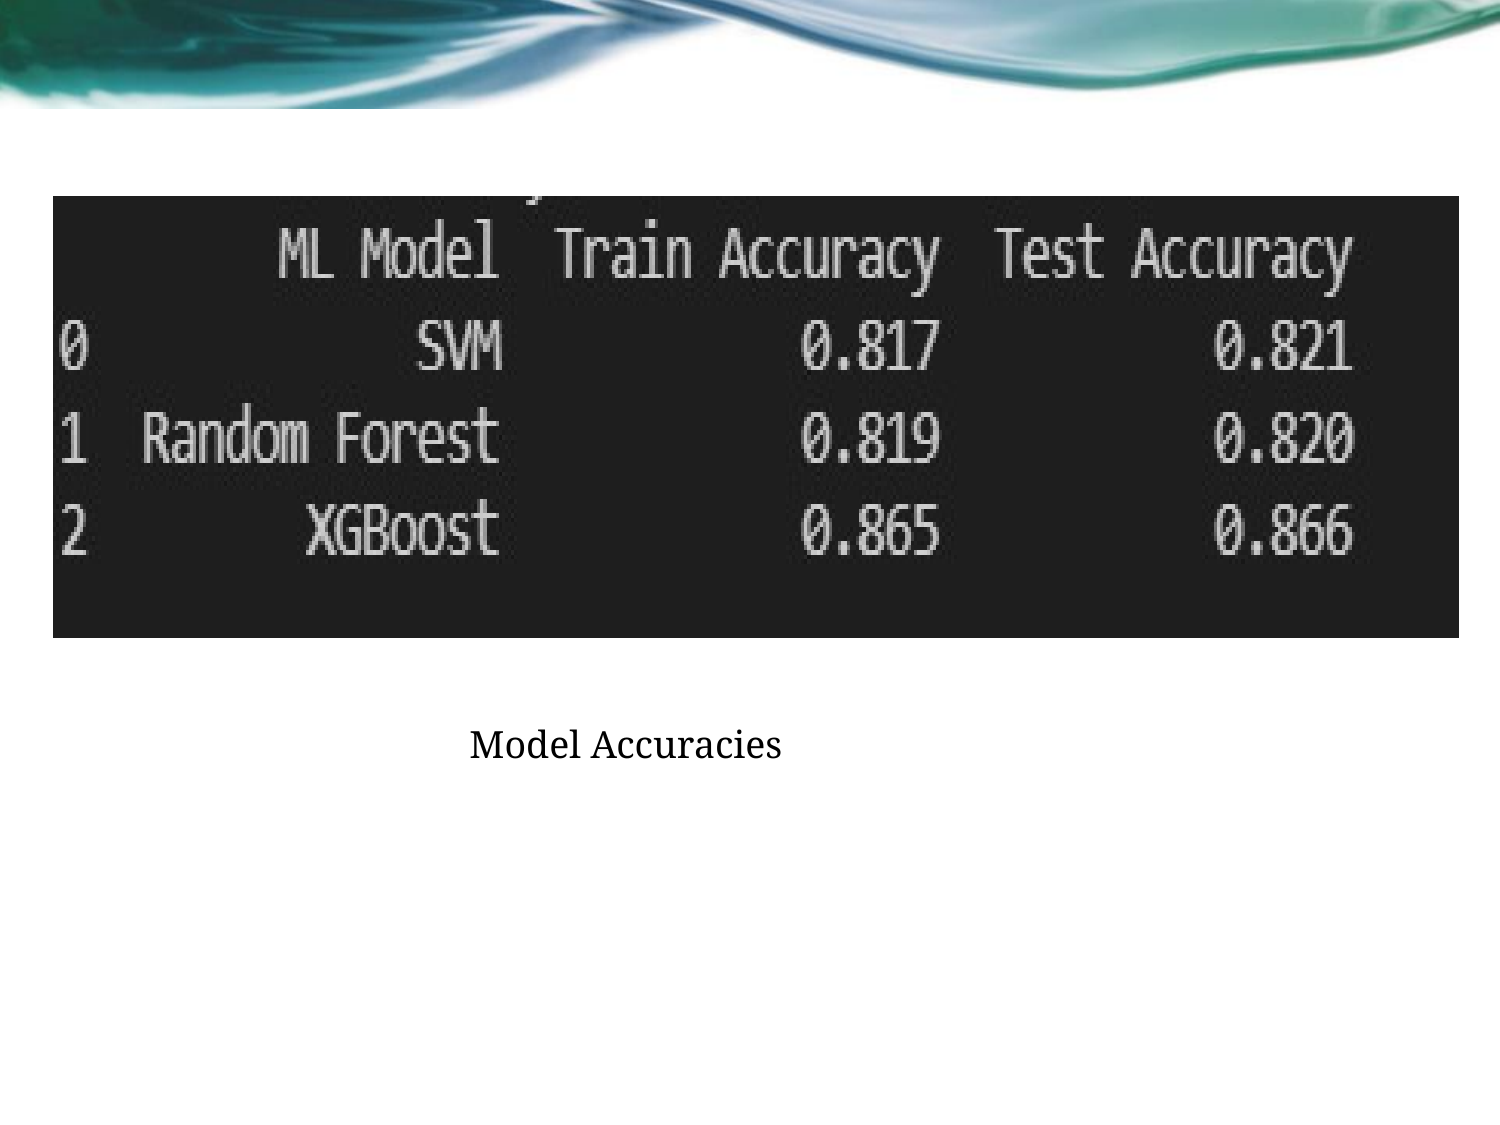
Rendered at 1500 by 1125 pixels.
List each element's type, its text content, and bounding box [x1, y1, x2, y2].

picture [52, 196, 1459, 638]
text_box Model Accuracies [454, 713, 1424, 773]
picture [0, 0, 1500, 109]
